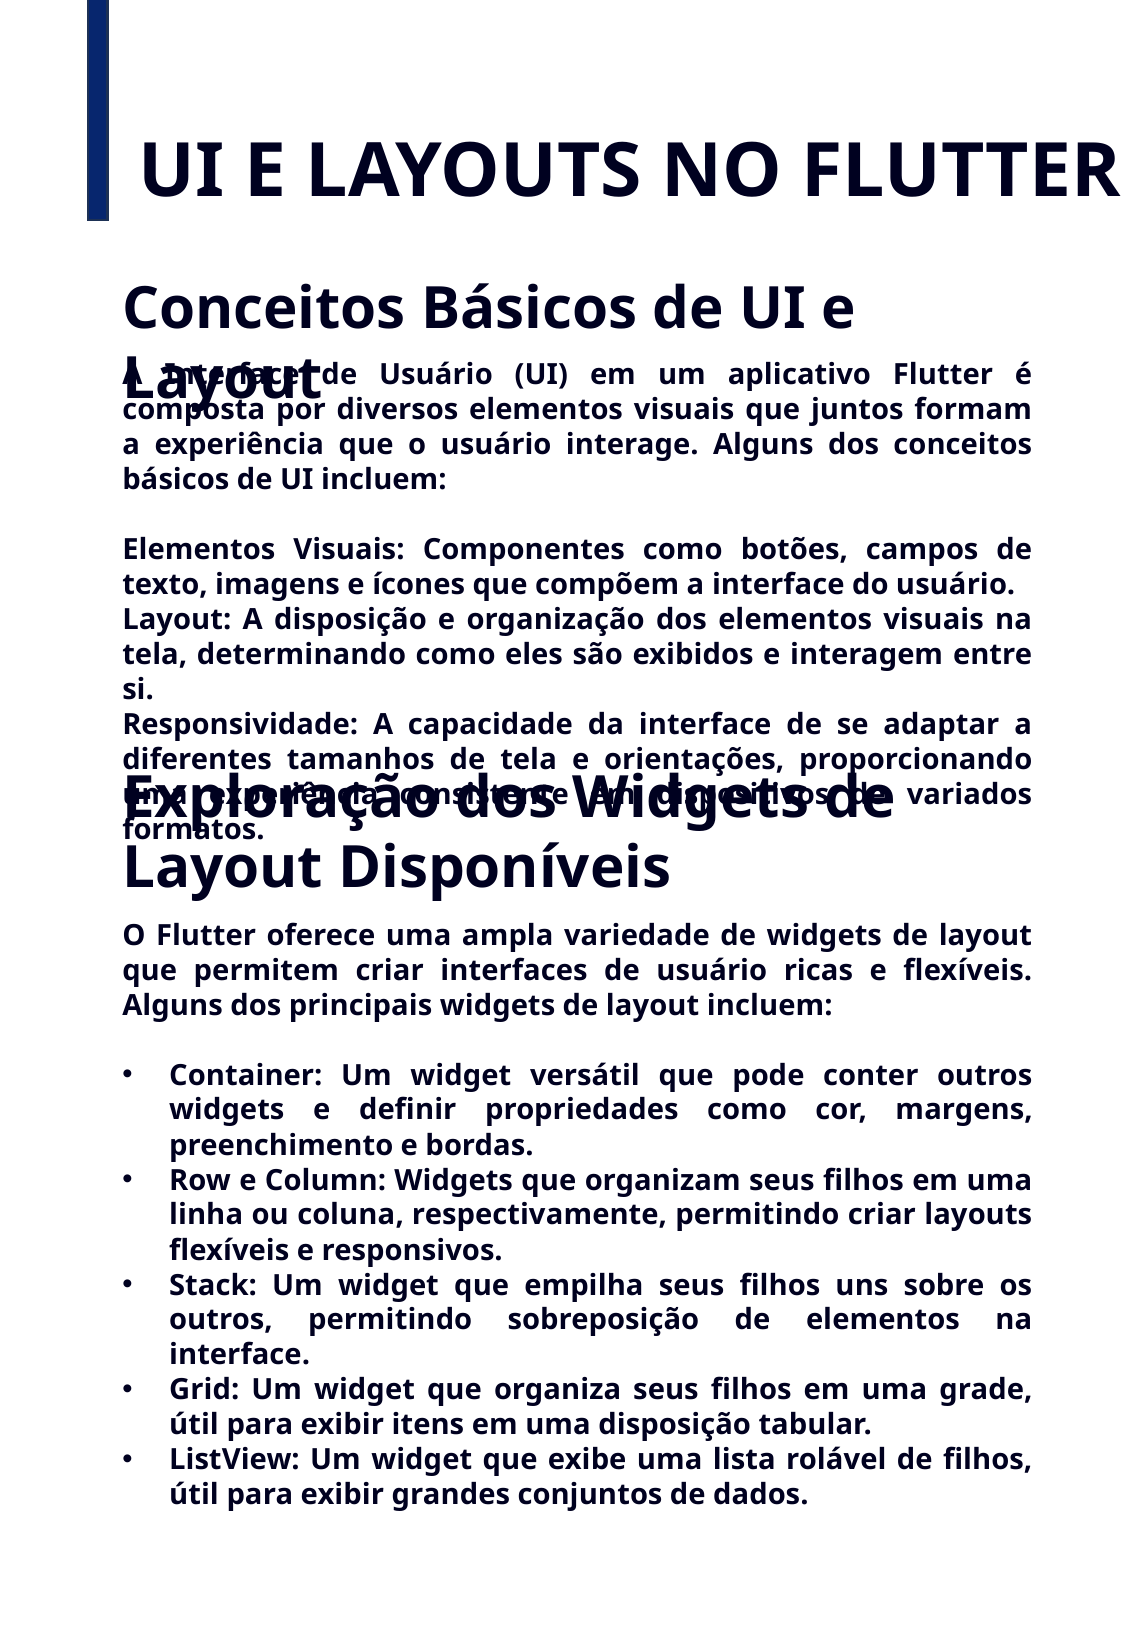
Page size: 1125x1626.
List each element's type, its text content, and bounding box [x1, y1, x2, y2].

text_box UI E LAYOUTS NO FLUTTER [124, 113, 1125, 219]
text_box Conceitos Básicos de UI e Layout [107, 262, 1018, 348]
text_box [87, 0, 109, 221]
text_box O Flutter oferece uma ampla variedade de widgets de layout que permitem criar interfaces de usuário ricas e flexíveis. Alguns dos principais widgets de layout incluem: Container: Um widget versátil que pode conter outros widgets e definir propriedades como cor, margens, preenchimento e bordas. Row e Column: Widgets que organizam seus filhos em uma linha ou coluna, respectivamente, permitindo criar layouts flexíveis e responsivos. Stack: Um widget que empilha seus filhos uns sobre os outros, permitindo sobreposição de elementos na interface. Grid: Um widget que organiza seus filhos em uma grade, útil para exibir itens em uma disposição tabular. ListView: Um widget que exibe uma lista rolável de filhos, útil para exibir grandes conjuntos de dados. [107, 908, 1048, 1518]
text_box Exploração dos Widgets de Layout Disponíveis [107, 752, 1018, 907]
text_box A Interface de Usuário (UI) em um aplicativo Flutter é composta por diversos elementos visuais que juntos formam a experiência que o usuário interage. Alguns dos conceitos básicos de UI incluem: Elementos Visuais: Componentes como botões, campos de texto, imagens e ícones que compõem a interface do usuário. Layout: A disposição e organização dos elementos visuais na tela, determinando como eles são exibidos e interagem entre si. Responsividade: A capacidade da interface de se adaptar a diferentes tamanhos de tela e orientações, proporcionando uma experiência consistente em dispositivos de variados formatos. [107, 348, 1048, 853]
